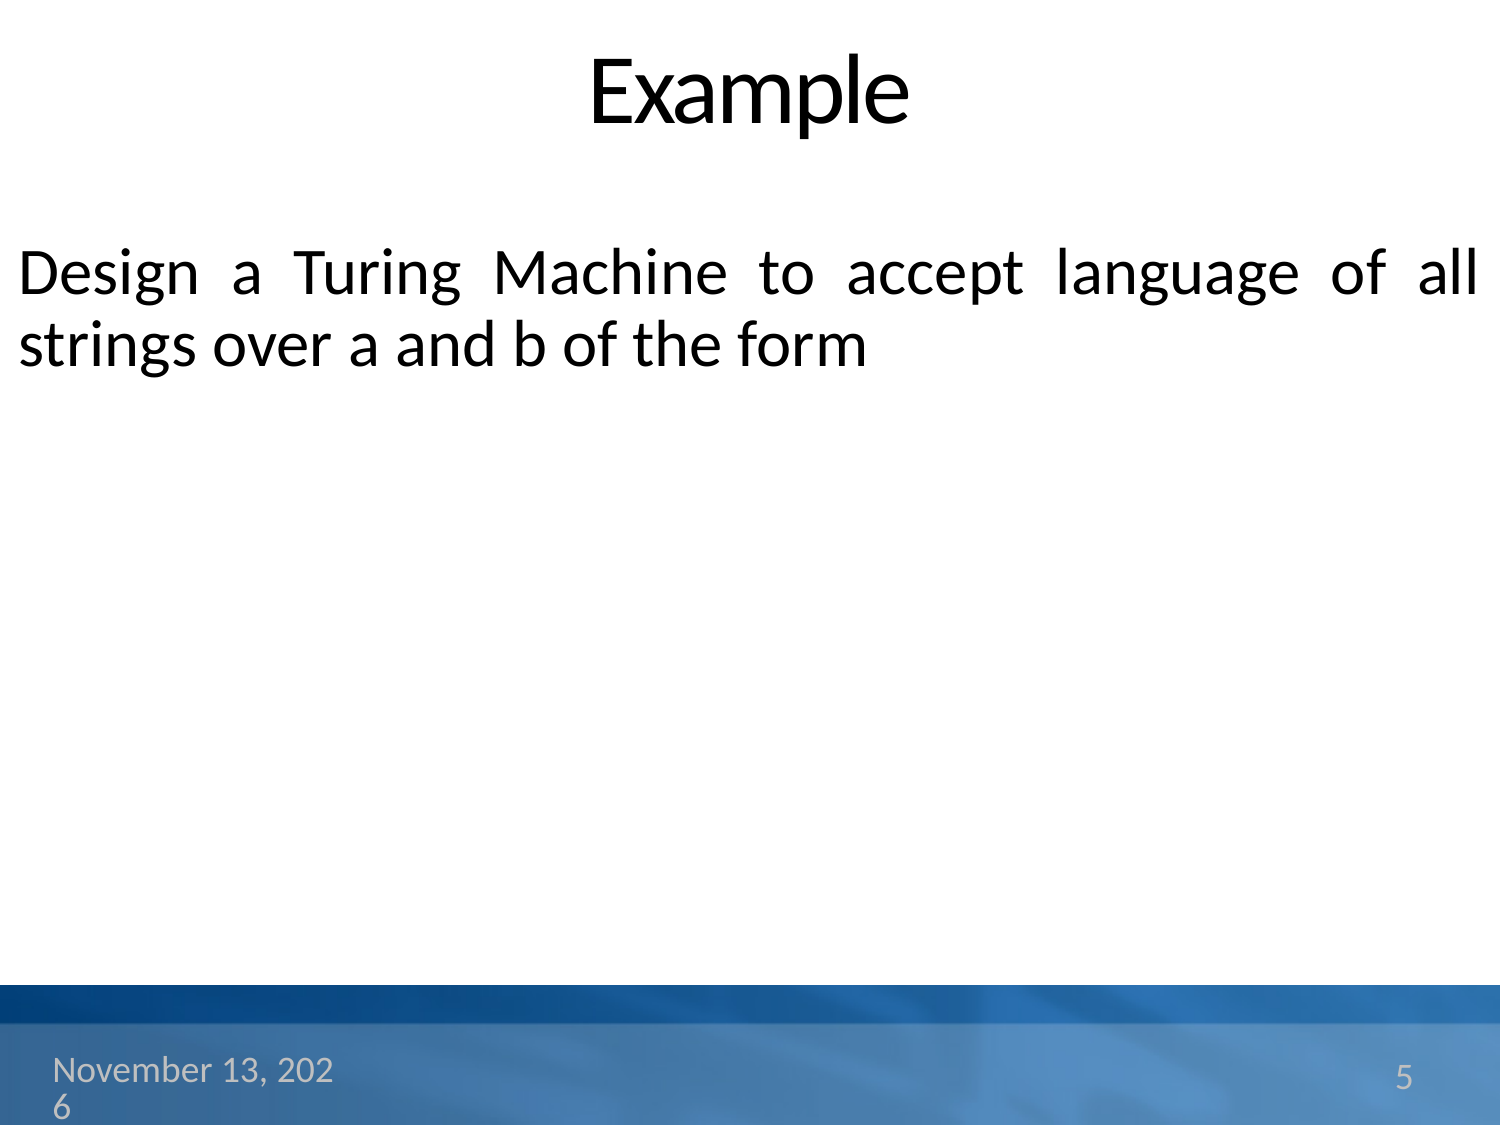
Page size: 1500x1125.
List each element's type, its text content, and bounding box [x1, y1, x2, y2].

picture [0, 985, 1500, 1125]
title Example [62, 37, 1438, 147]
